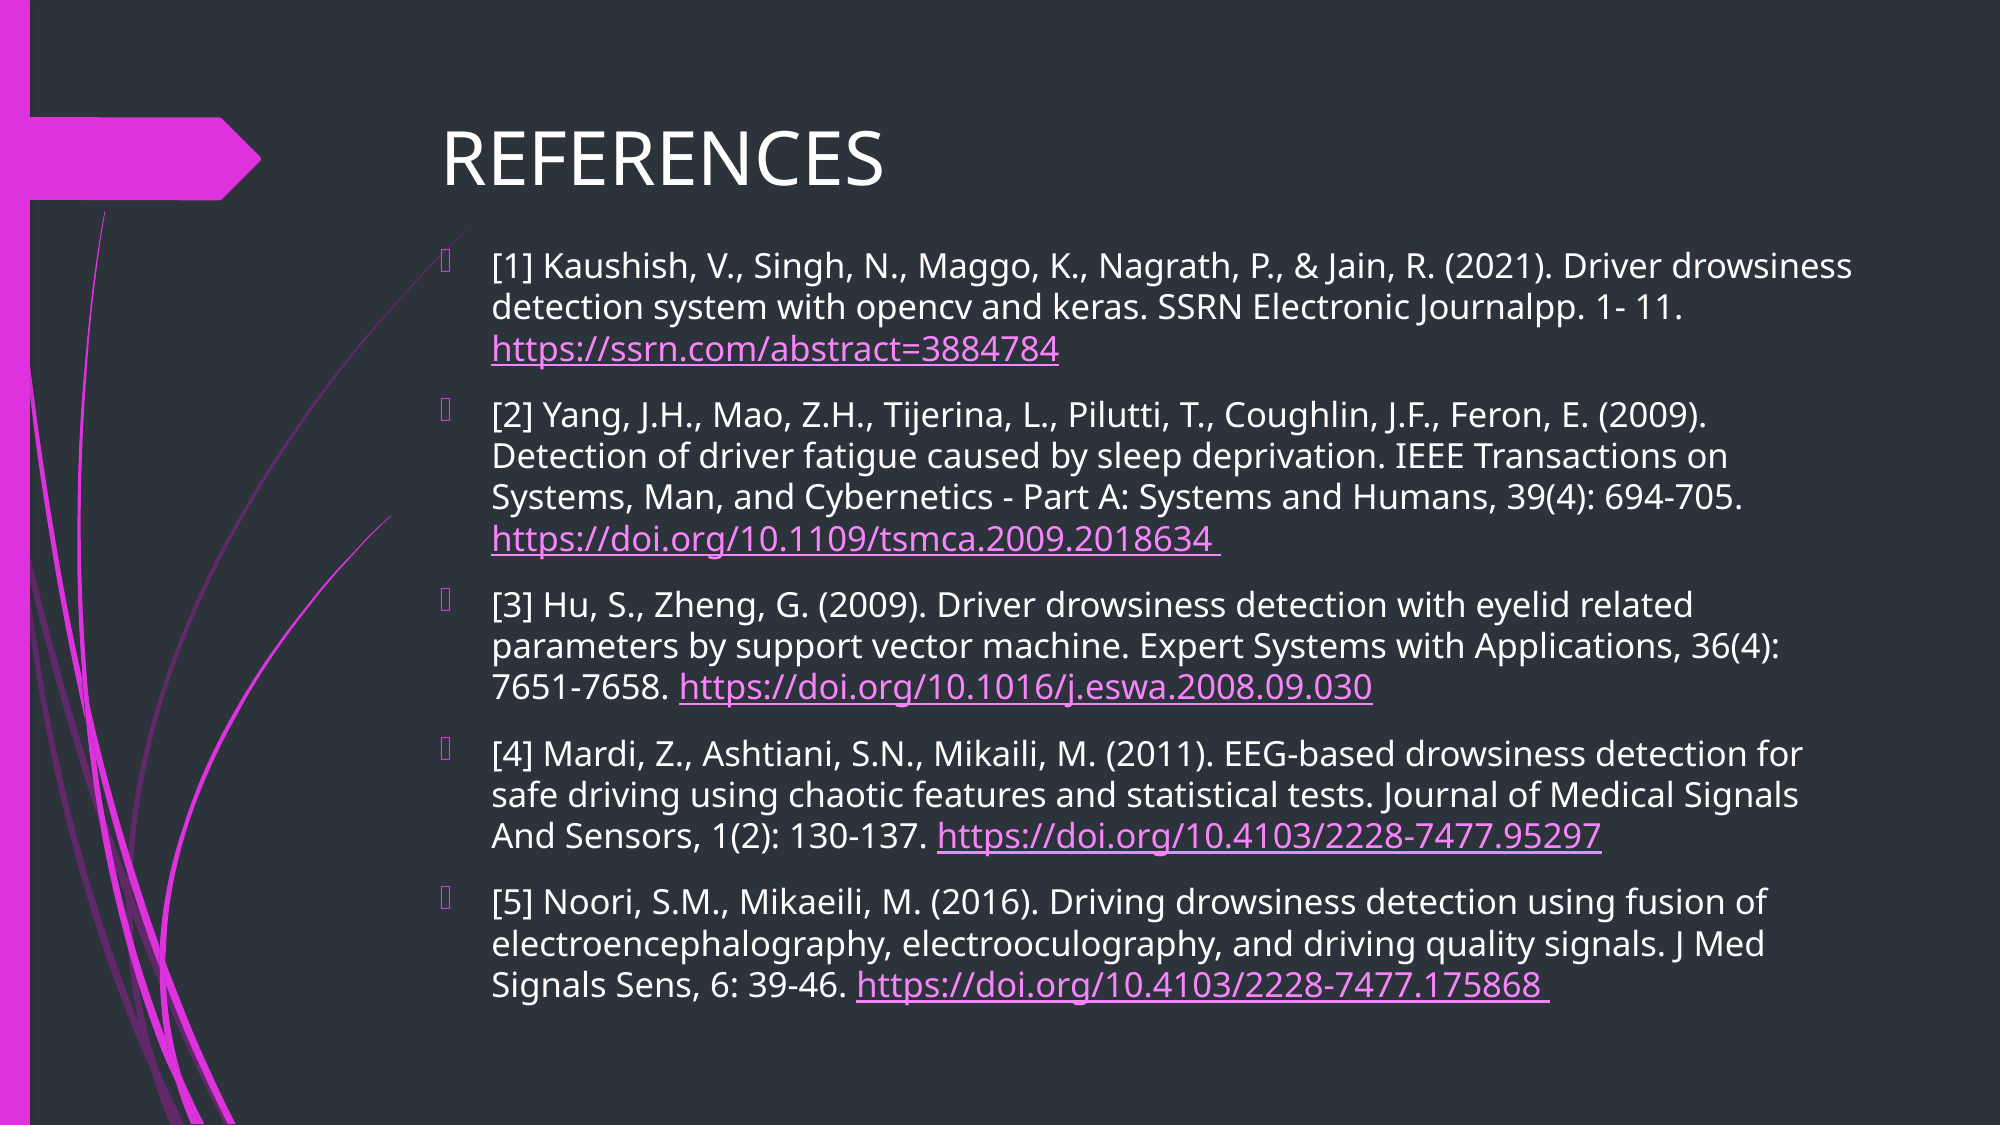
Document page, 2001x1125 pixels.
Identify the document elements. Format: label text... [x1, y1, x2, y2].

title REFERENCES [425, 102, 1888, 236]
list [1] Kaushish, V., Singh, N., Maggo, K., Nagrath, P., & Jain, R. (2021). Driver drowsiness detection system with opencv and keras. SSRN Electronic Journalpp. 1- 11. https://ssrn.com/abstract=3884784 [2] Yang, J.H., Mao, Z.H., Tijerina, L., Pilutti, T., Coughlin, J.F., Feron, E. (2009). Detection of driver fatigue caused by sleep deprivation. IEEE Transactions on Systems, Man, and Cybernetics - Part A: Systems and Humans, 39(4): 694-705. https://doi.org/10.1109/tsmca.2009.2018634 [3] Hu, S., Zheng, G. (2009). Driver drowsiness detection with eyelid related parameters by support vector machine. Expert Systems with Applications, 36(4): 7651-7658. https://doi.org/10.1016/j.eswa.2008.09.030 [4] Mardi, Z., Ashtiani, S.N., Mikaili, M. (2011). EEG-based drowsiness detection for safe driving using chaotic features and statistical tests. Journal of Medical Signals And Sensors, 1(2): 130-137. https://doi.org/10.4103/2228-7477.95297 [5] Noori, S.M., Mikaeili, M. (2016). Driving drowsiness detection using fusion of electroencephalography, electrooculography, and driving quality signals. J Med Signals Sens, 6: 39-46. https://doi.org/10.4103/2228-7477.175868 [424, 236, 1888, 1023]
